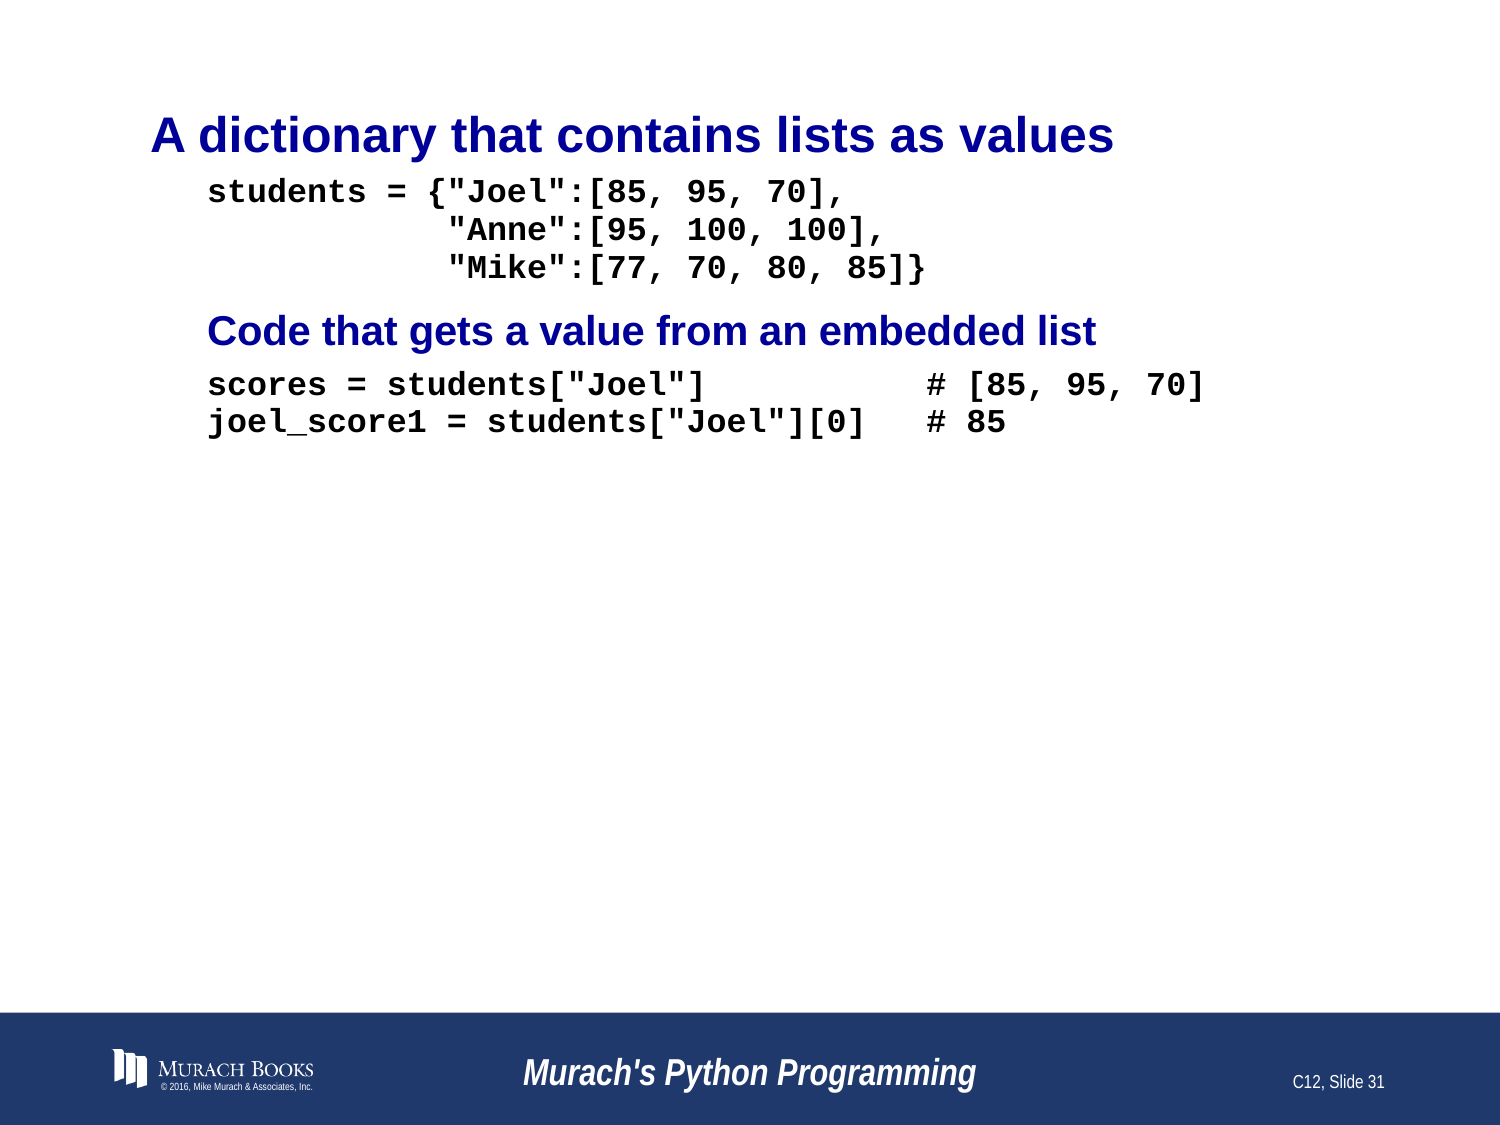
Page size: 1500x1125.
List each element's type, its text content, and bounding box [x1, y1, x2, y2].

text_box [149, 174, 1350, 444]
title A dictionary that contains lists as values [150, 102, 1350, 164]
footer © 2016, Mike Murach & Associates, Inc. [12, 1025, 463, 1100]
slide_number C12, Slide 31 [1087, 1025, 1400, 1100]
slide_number Murach's Python Programming [463, 1025, 1050, 1100]
